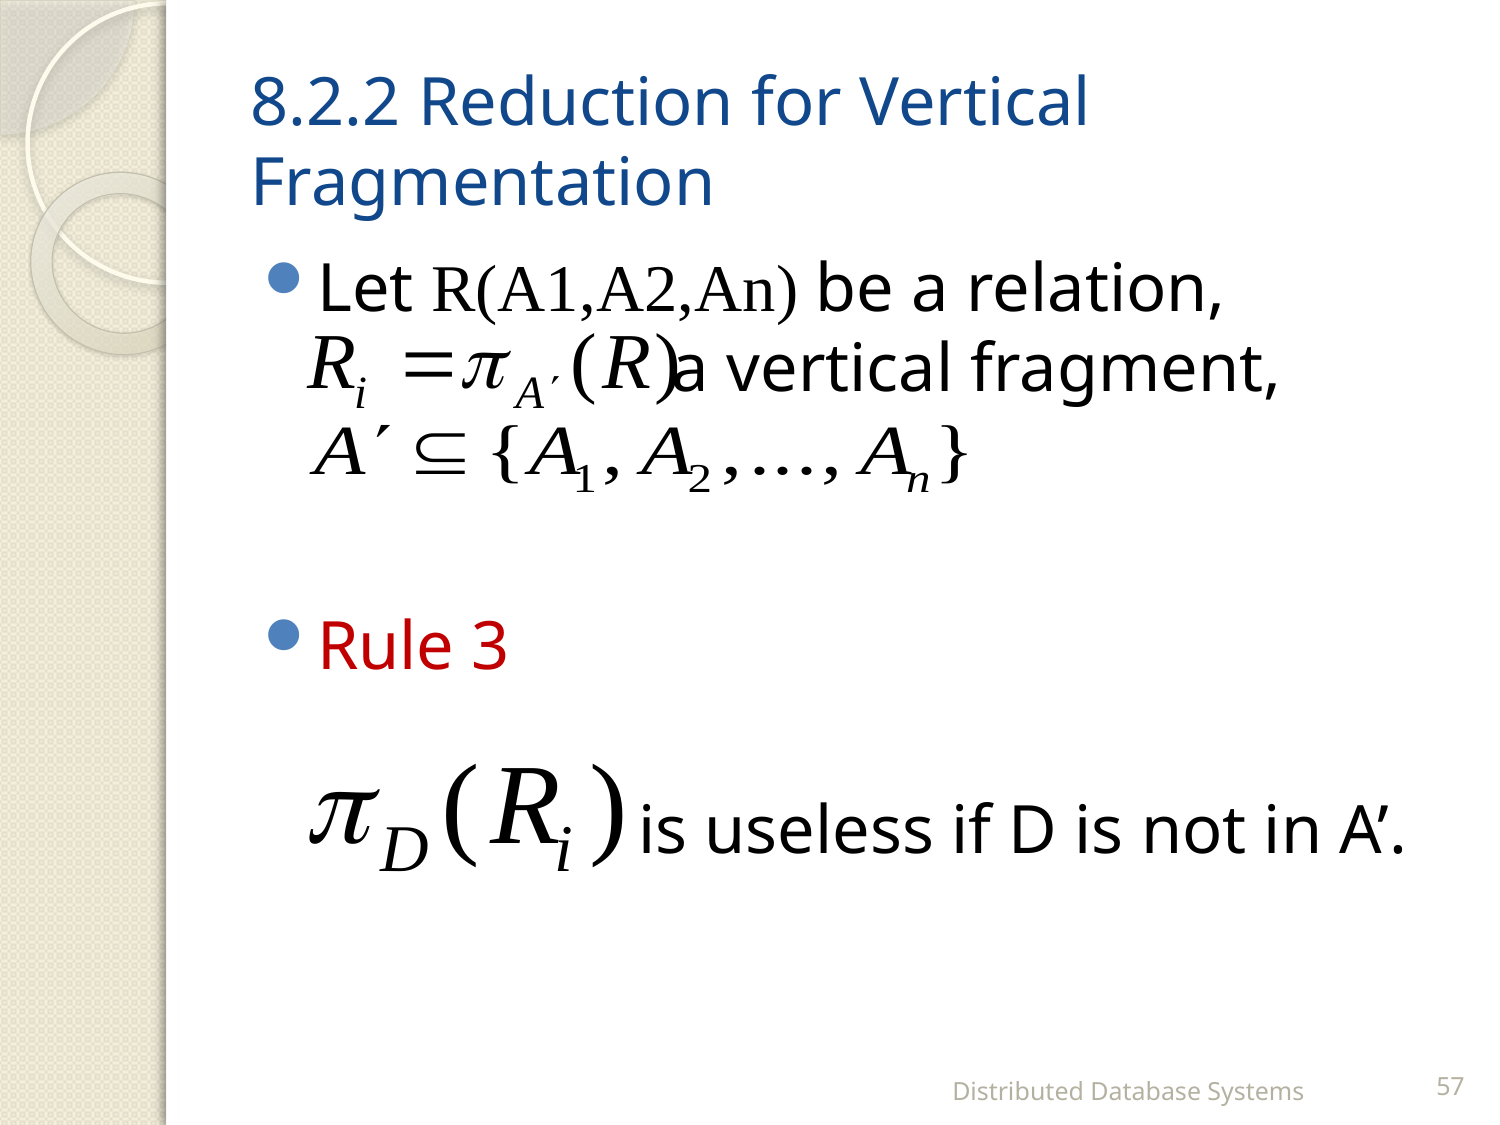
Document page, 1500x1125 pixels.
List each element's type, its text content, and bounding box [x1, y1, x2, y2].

slide_number 57 [1413, 1034, 1488, 1113]
footer Distributed Database Systems [937, 1034, 1413, 1113]
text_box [292, 737, 649, 891]
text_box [292, 316, 694, 408]
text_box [292, 409, 987, 505]
list Let R(A1,A2,An) be a relation, a vertical fragment, Rule 3 is useless if D is not in A’. [235, 237, 1466, 1025]
title 8.2.2 Reduction for Vertical Fragmentation [235, 45, 1466, 233]
